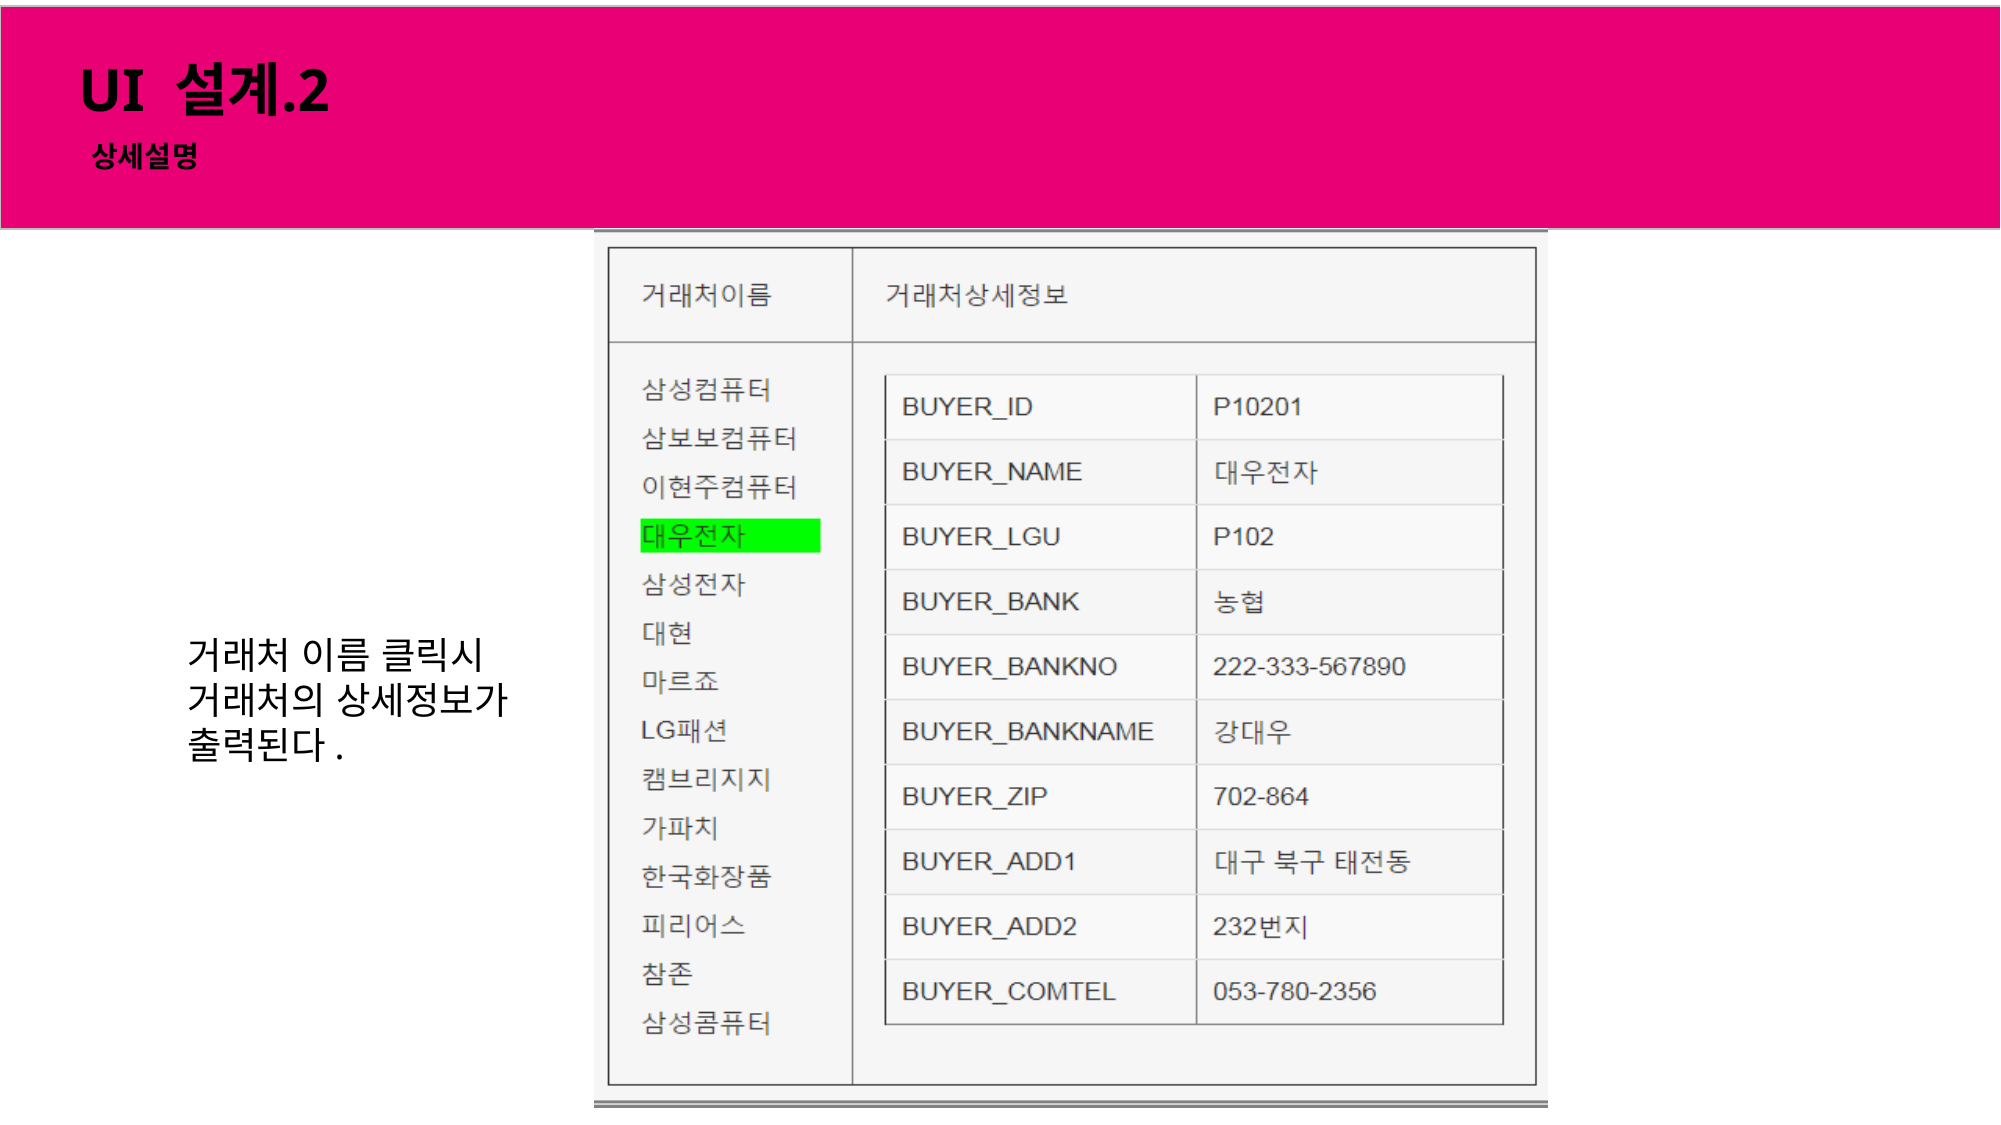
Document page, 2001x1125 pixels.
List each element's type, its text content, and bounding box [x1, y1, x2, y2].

text_box 상세설명 [76, 131, 914, 181]
text_box [0, 5, 2000, 230]
picture [594, 228, 1548, 1108]
text_box 거래처 이름 클릭시 거래처의 상세정보가 출력된다. [172, 624, 524, 775]
text_box 2.UI 설계 [63, 17, 759, 171]
